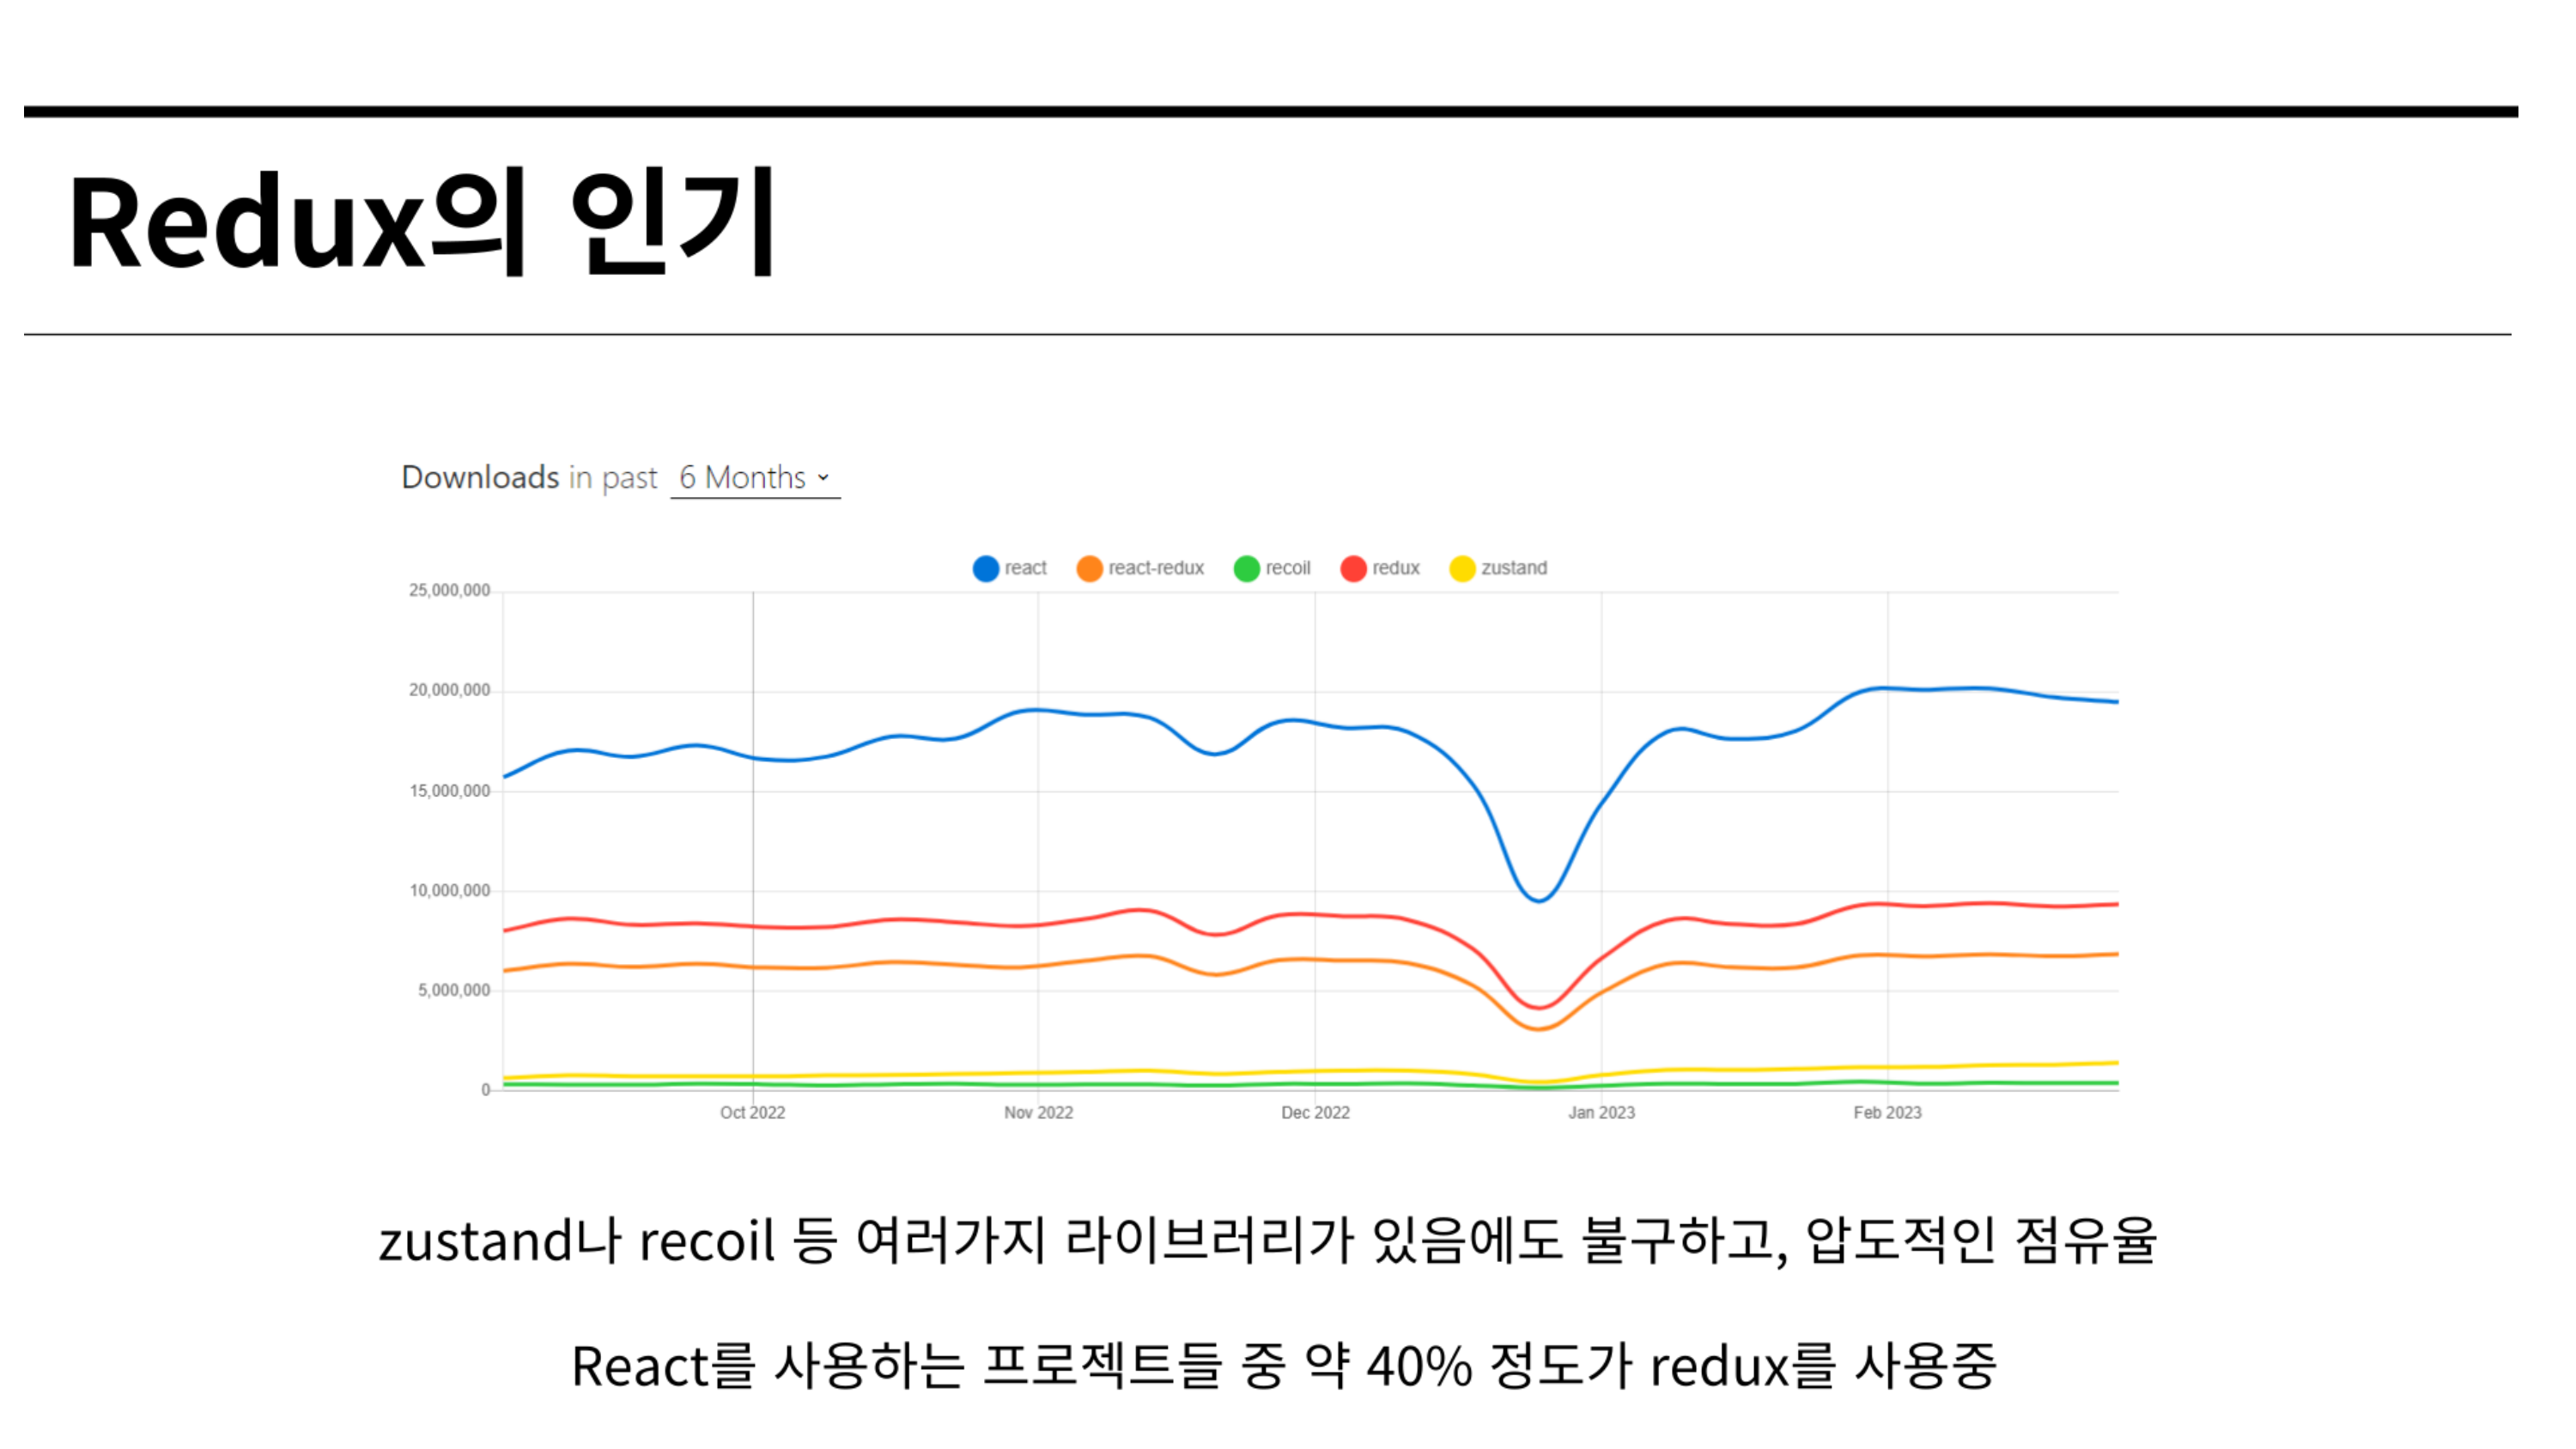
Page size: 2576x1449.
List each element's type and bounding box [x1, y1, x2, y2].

text_box [361, 441, 2215, 1175]
picture [558, 1319, 2027, 1416]
picture [370, 1193, 2184, 1300]
picture [6, 116, 828, 331]
text_box [827, 331, 2512, 338]
text_box [23, 89, 2519, 135]
